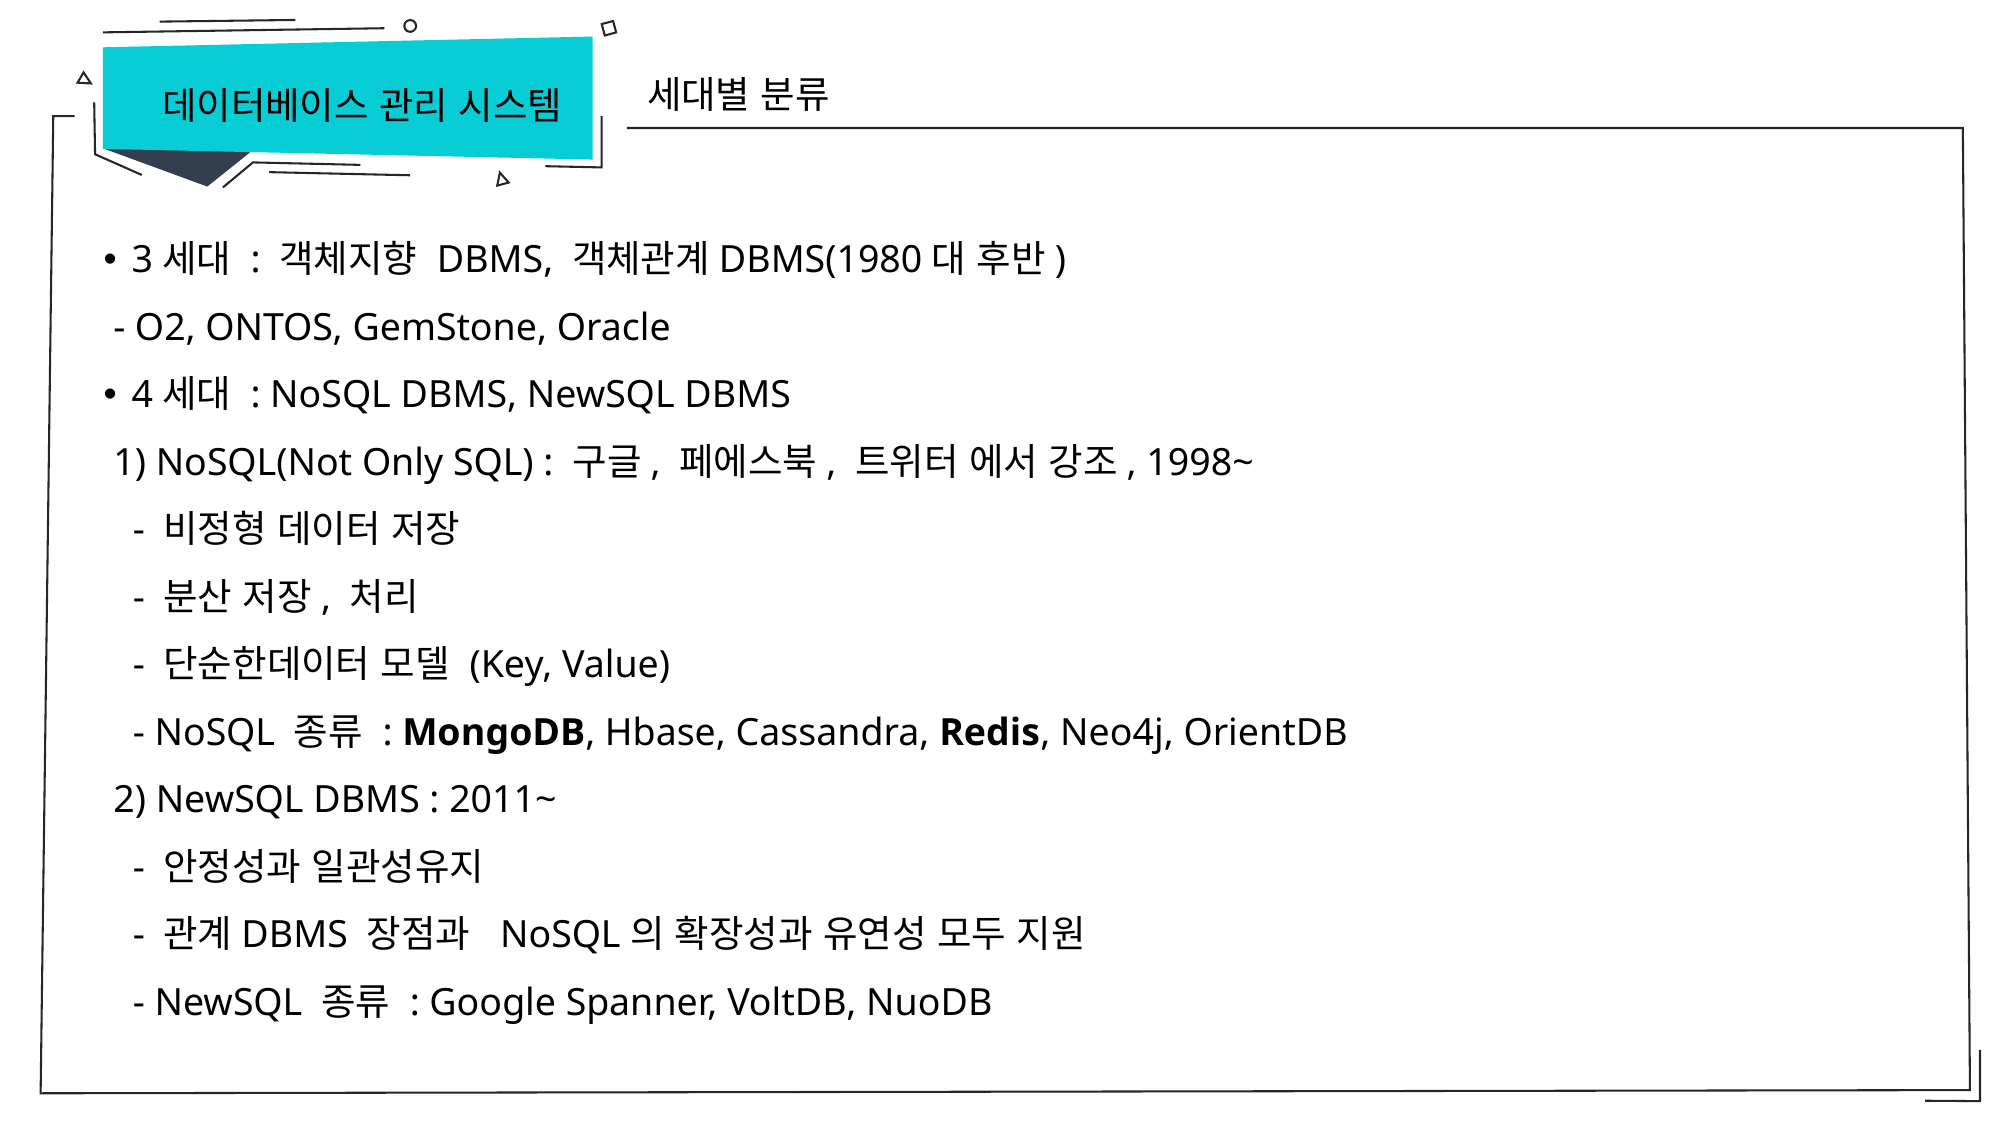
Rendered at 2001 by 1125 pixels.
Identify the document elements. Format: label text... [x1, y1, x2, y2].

text_box 데이터베이스 관리 시스템 [146, 51, 578, 135]
text_box 3세대 : 객체지향 DBMS, 객체관계DBMS(1980대 후반) - O2, ONTOS, GemStone, Oracle 4세대 : NoSQL DBMS, NewSQL DBMS 1) NoSQL(Not Only SQL) : 구글, 페에스북, 트위터 에서 강조, 1998~ - 비정형 데이터 저장 - 분산 저장, 처리 - 단순한데이터 모델 (Key, Value) - NoSQL 종류 : MongoDB, Hbase, Cassandra, Redis, Neo4j, OrientDB 2) NewSQL DBMS : 2011~ - 안정성과 일관성유지 - 관계DBMS 장점과 NoSQL의 확장성과 유연성 모두 지원 - NewSQL 종류 : Google Spanner, VoltDB, NuoDB [88, 205, 1918, 1031]
text_box 세대별 분류 [632, 41, 846, 124]
